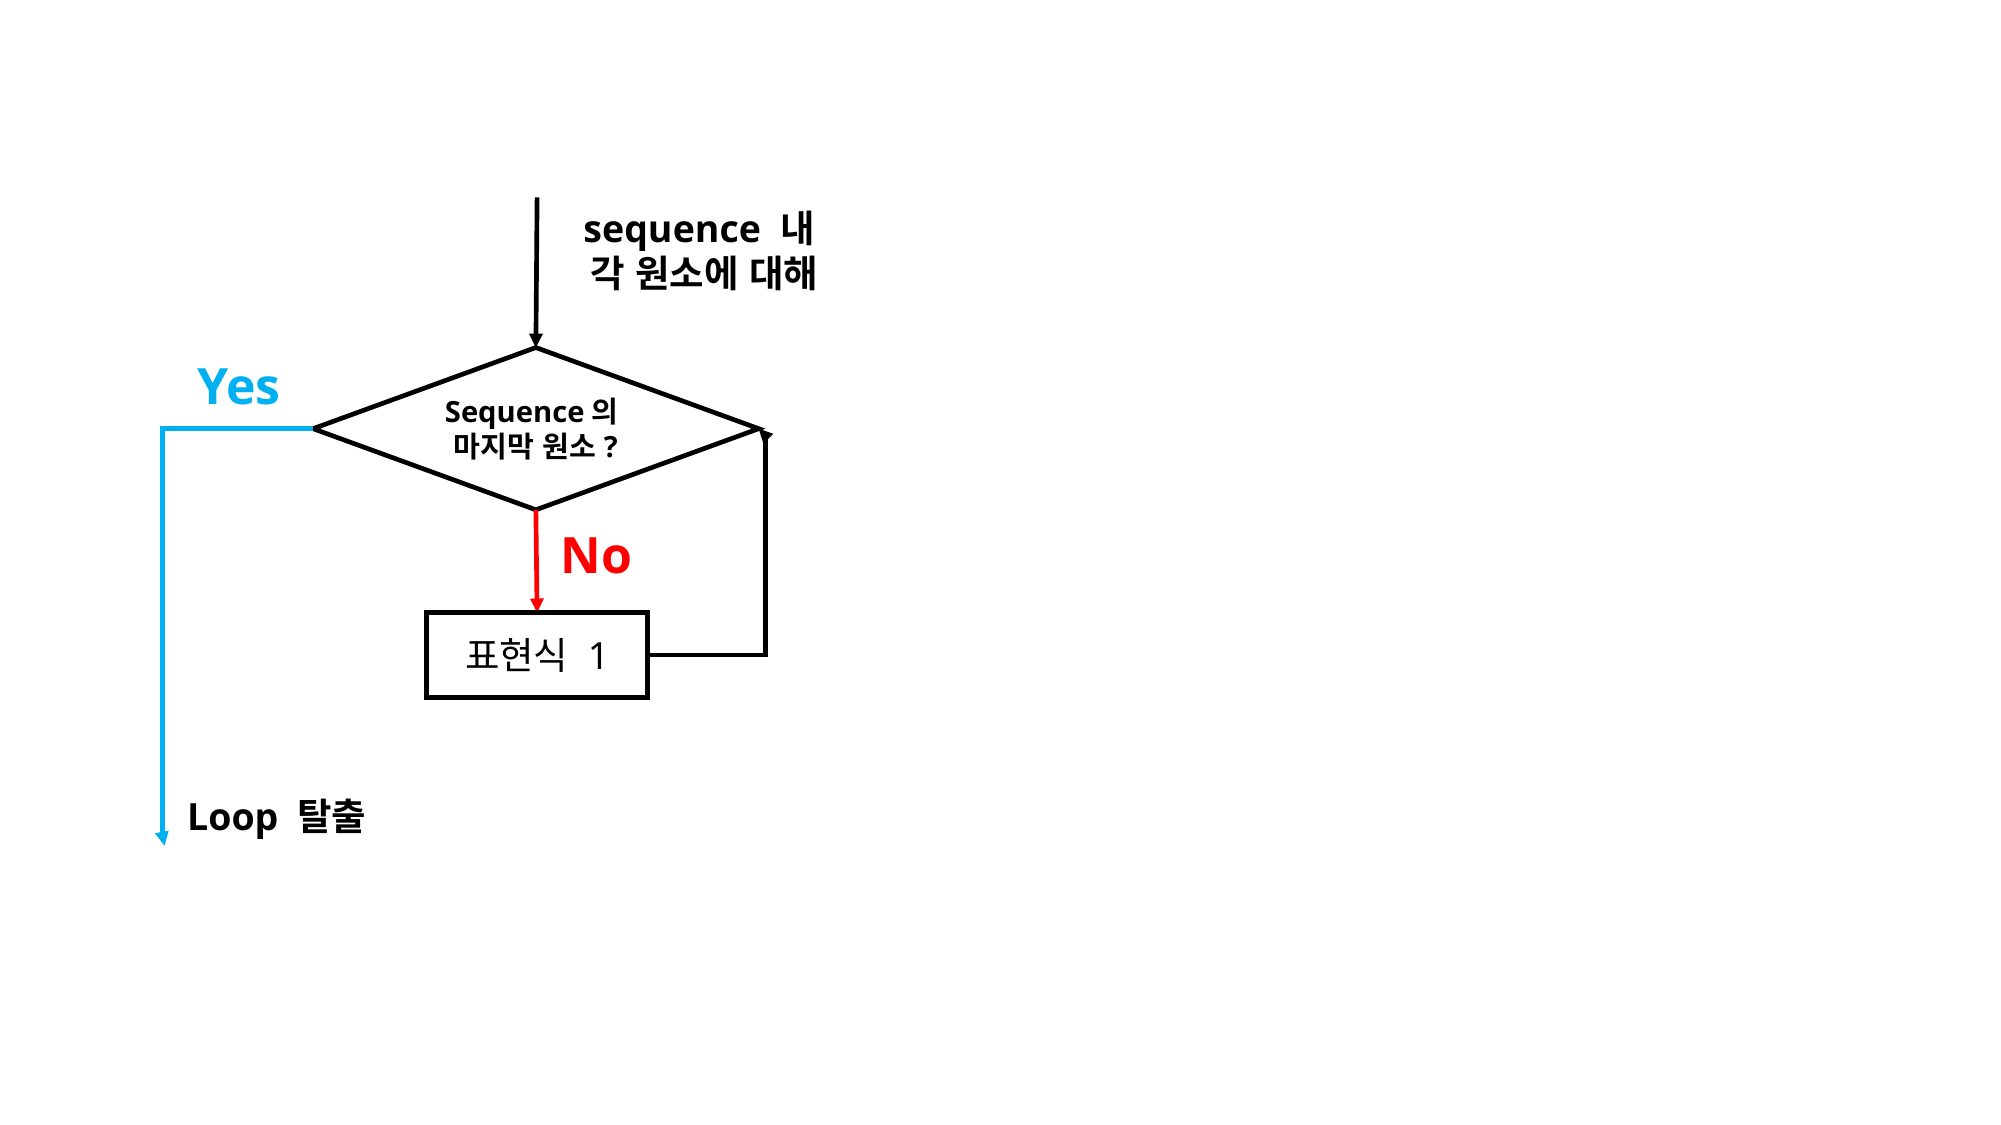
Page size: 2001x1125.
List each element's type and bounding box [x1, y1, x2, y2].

text_box [164, 197, 847, 846]
